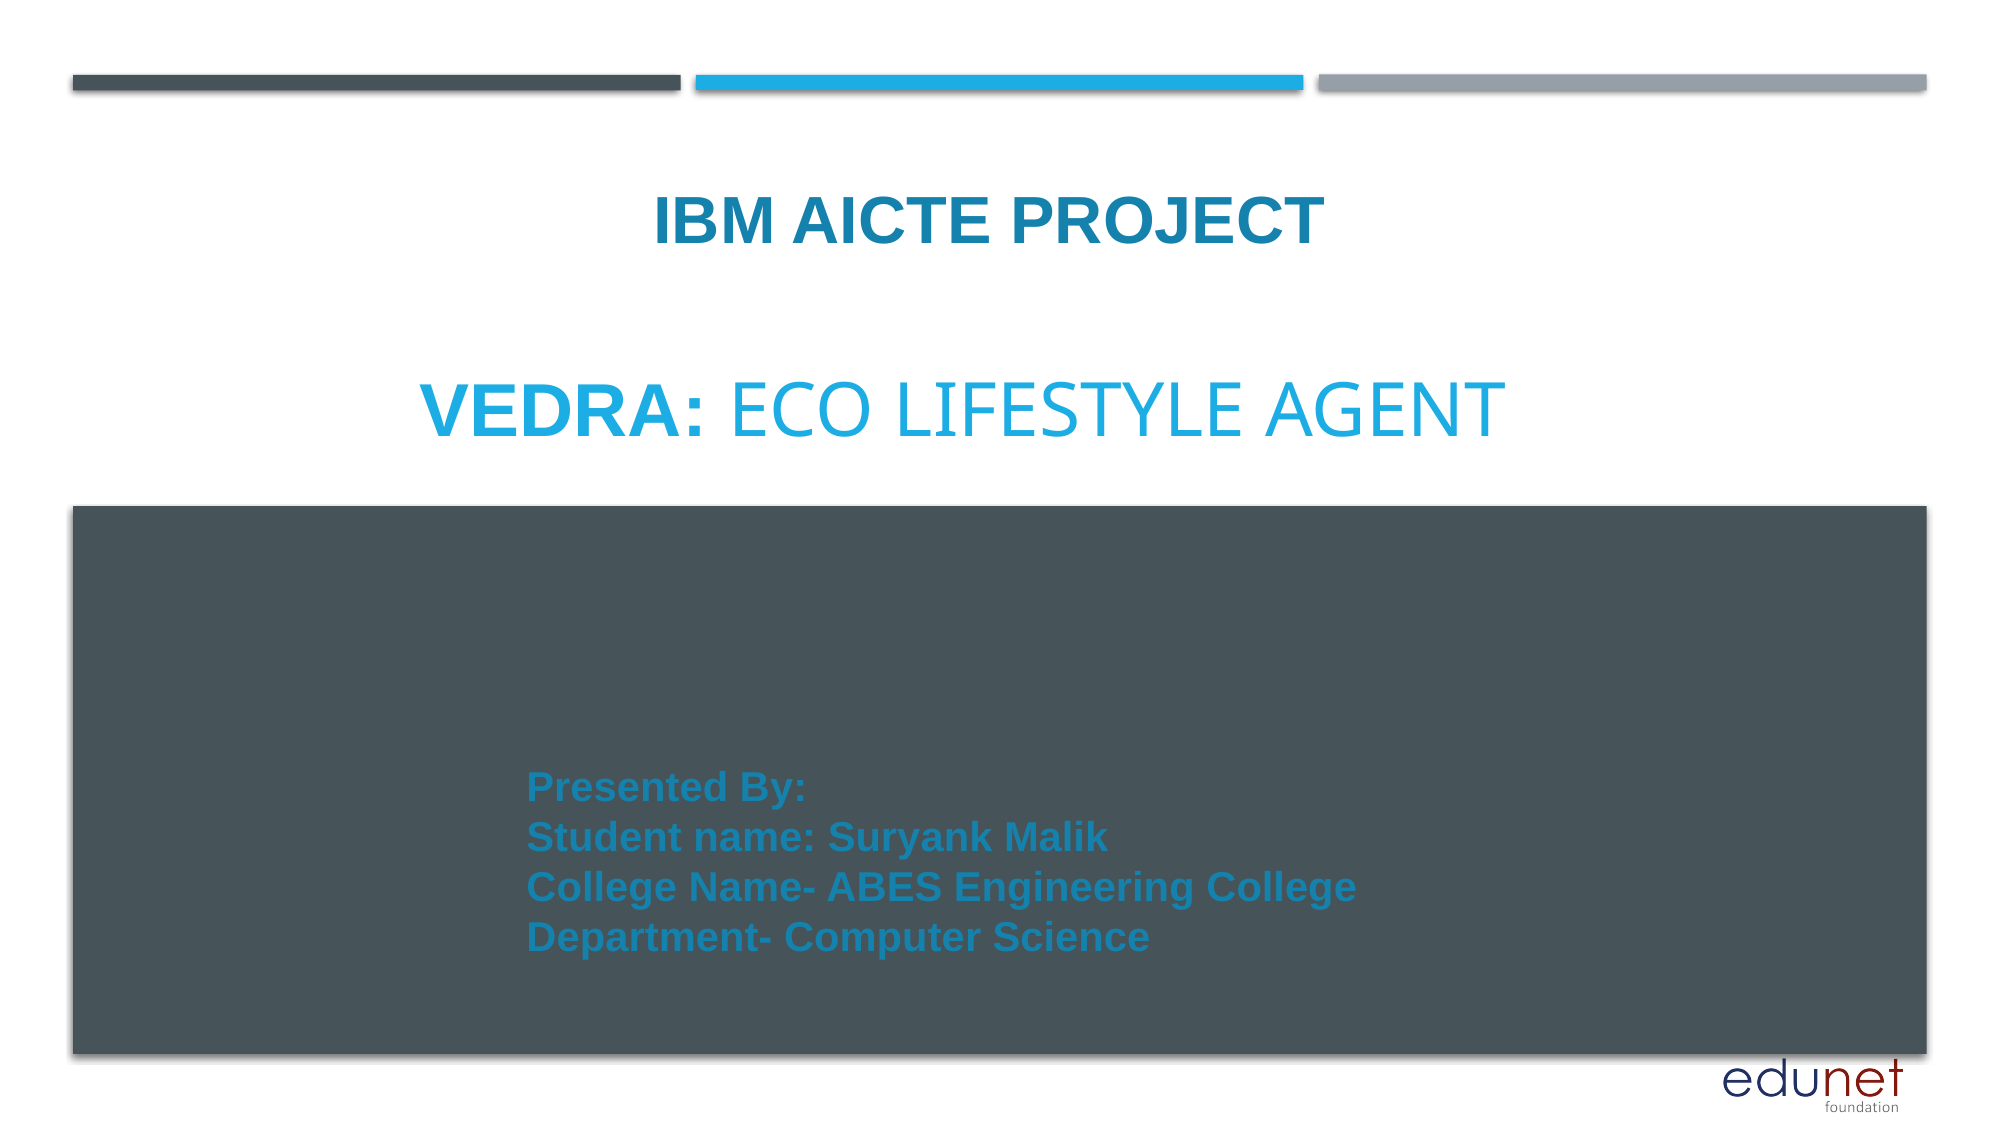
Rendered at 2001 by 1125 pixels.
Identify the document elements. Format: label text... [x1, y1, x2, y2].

picture [1719, 1056, 1905, 1116]
text_box IBM AICTE PROJECT [0, 169, 2000, 265]
title Vedra: Eco Lifestyle Agent [222, 298, 1723, 460]
text_box Presented By: Student name: Suryank Malik College Name- ABES Engineering College Department- Computer Science [511, 752, 1821, 968]
